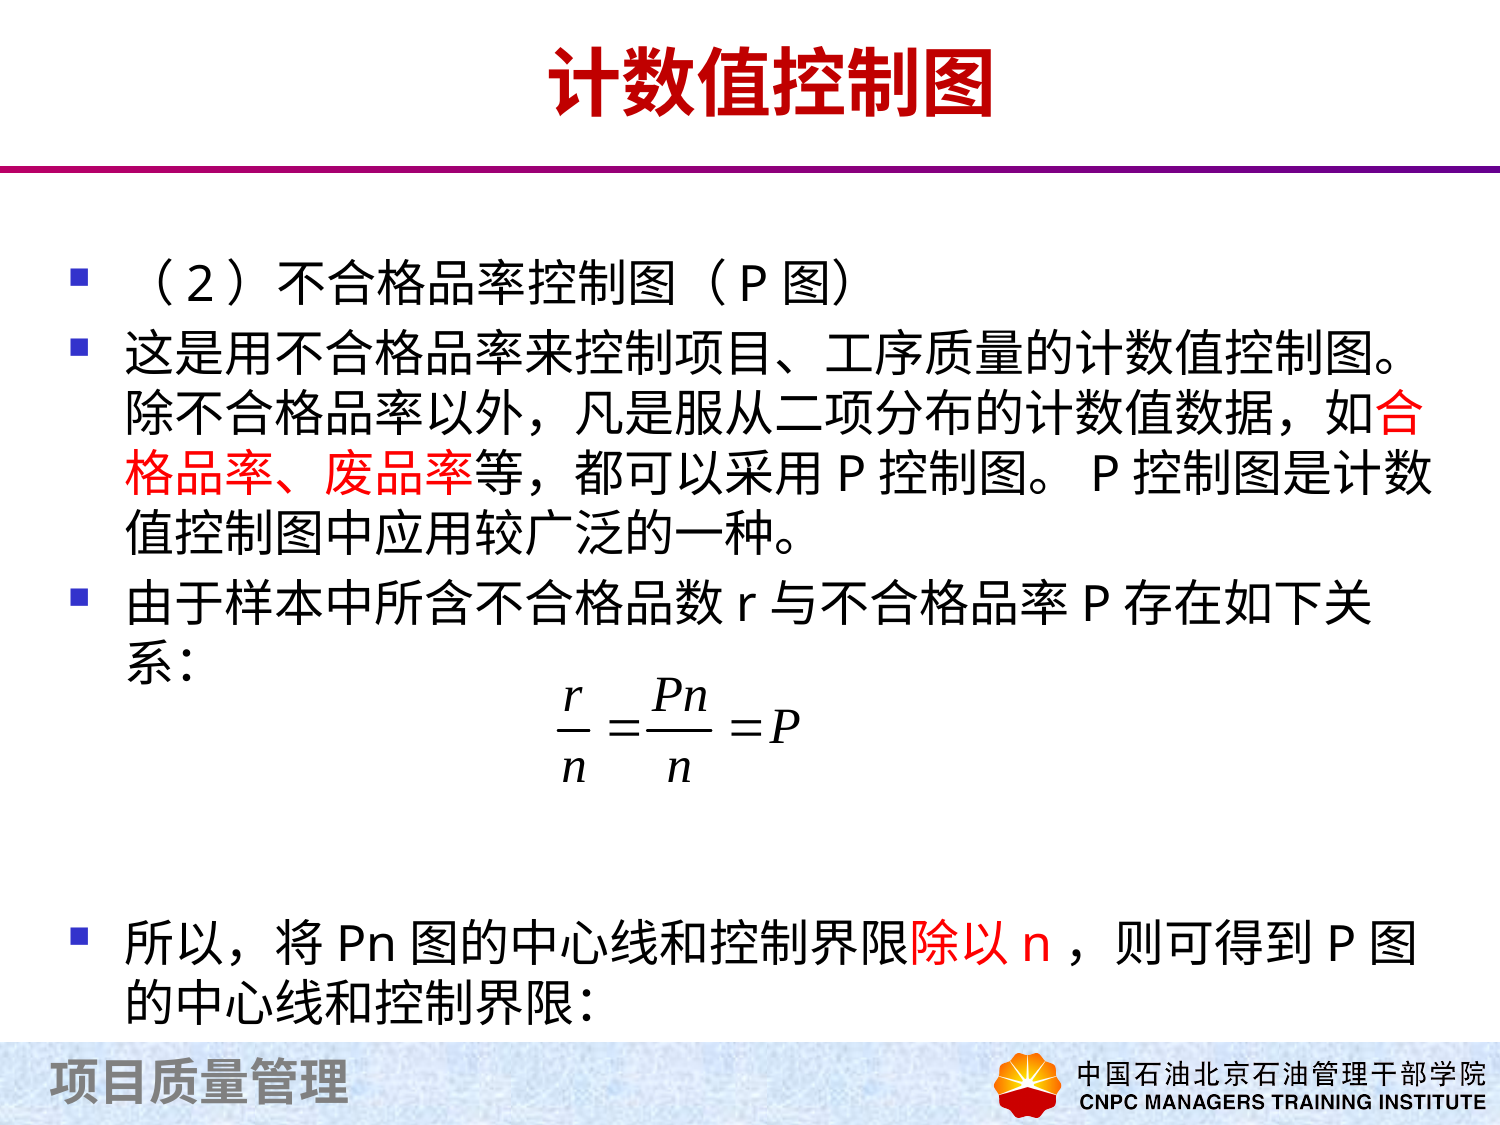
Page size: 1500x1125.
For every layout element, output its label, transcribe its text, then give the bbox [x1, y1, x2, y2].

list （2）不合格品率控制图（P图） 这是用不合格品率来控制项目、工序质量的计数值控制图。除不合格品率以外，凡是服从二项分布的计数值数据，如合格品率、废品率等，都可以采用P控制图。P控制图是计数值控制图中应用较广泛的一种。 由于样本中所含不合格品数r与不合格品率P存在如下关系： 所以，将Pn图的中心线和控制界限除以n，则可得到P图的中心线和控制界限： [52, 444, 1470, 1036]
picture [0, 1042, 1500, 1125]
title 计数值控制图 [76, 0, 1468, 162]
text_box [548, 662, 810, 795]
list （2）不合格品率控制图（P图） 这是用不合格品率来控制项目、工序质量的计数值控制图。除不合格品率以外，凡是服从二项分布的计数值数据，如合格品率、废品率等，都可以采用P控制图。P控制图是计数值控制图中应用较广泛的一种。 由于样本中所含不合格品数r与不合格品率P存在如下关系： 所以，将Pn图的中心线和控制界限除以n，则可得到P图的中心线和控制界限： [52, 243, 1470, 442]
